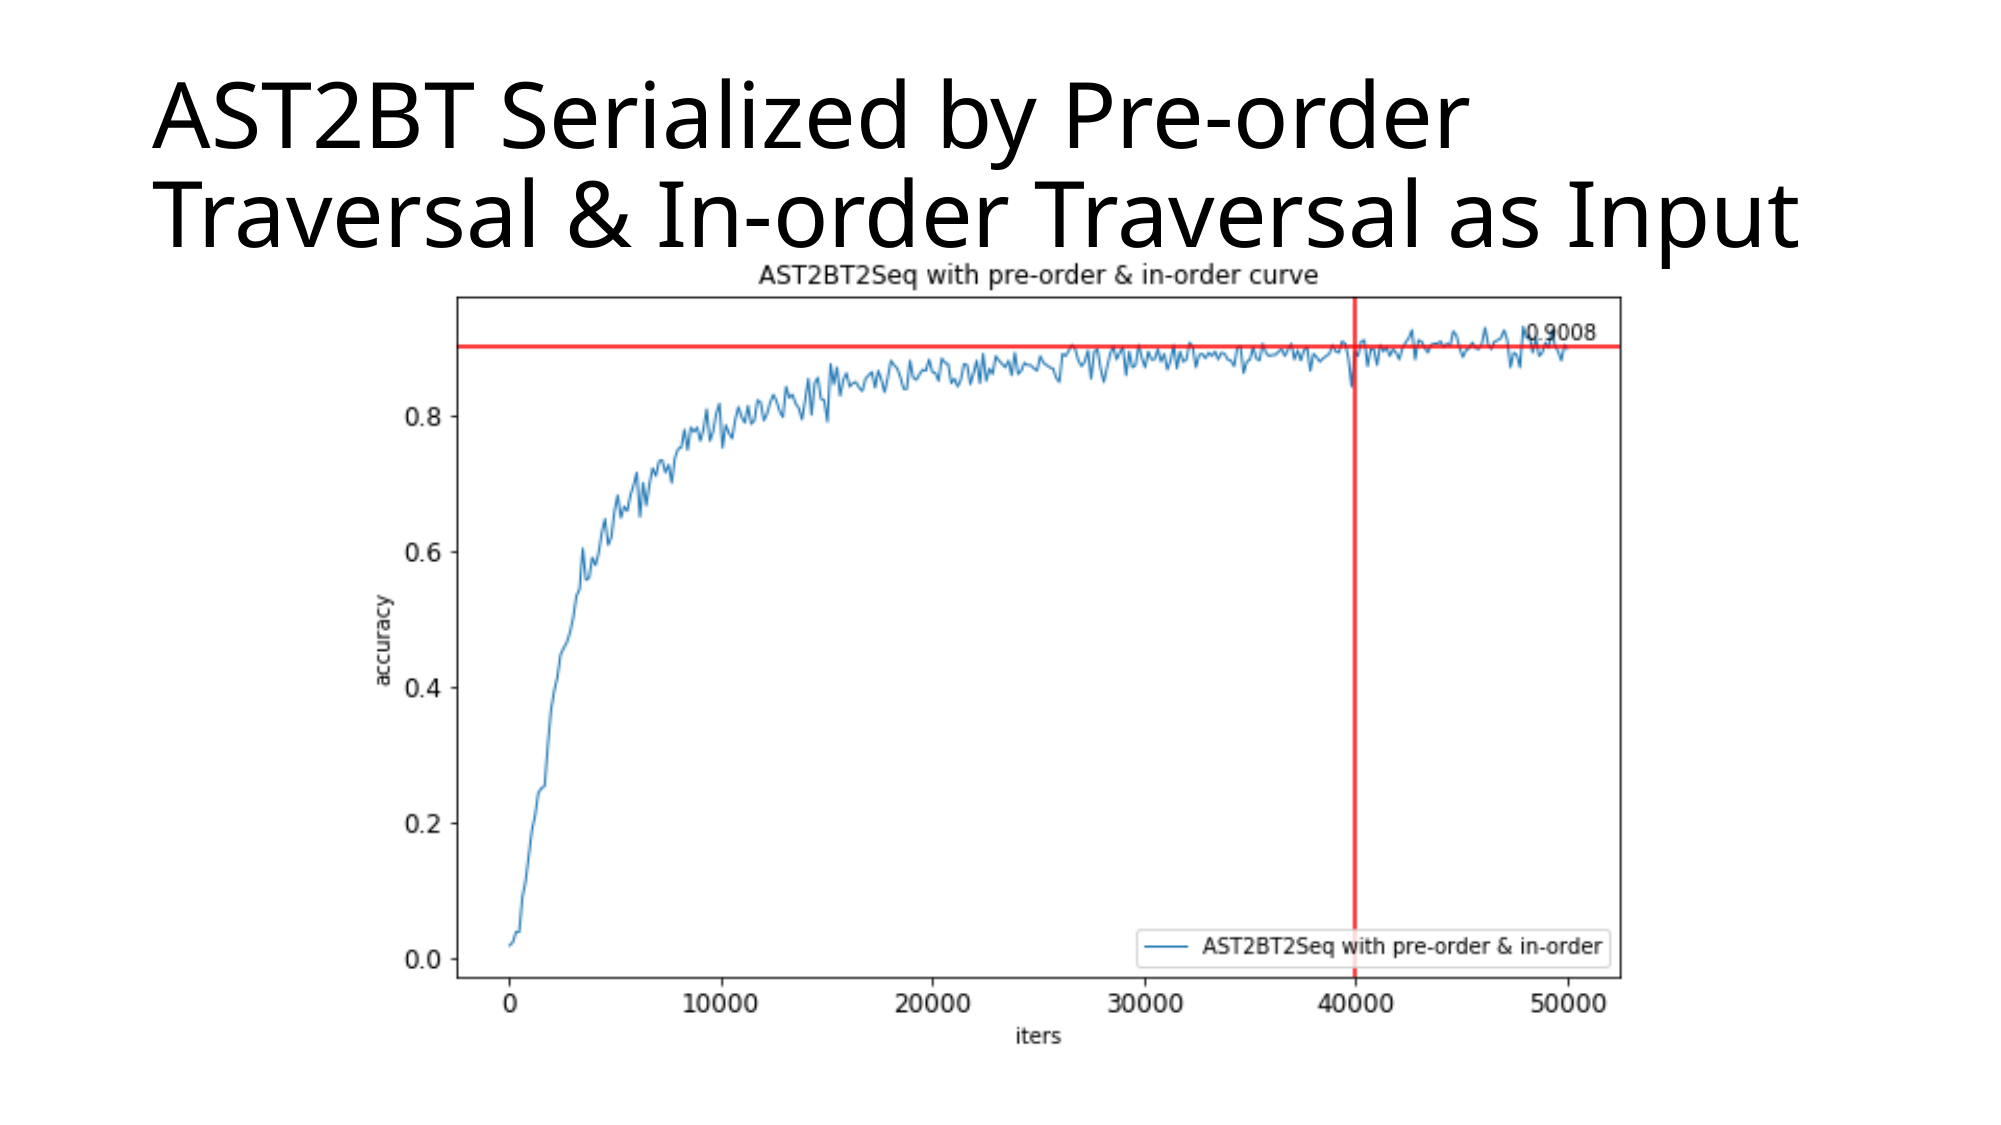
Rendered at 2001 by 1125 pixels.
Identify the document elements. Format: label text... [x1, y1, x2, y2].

title AST2BT Serialized by Pre-order Traversal & In-order Traversal as Input [137, 59, 1863, 278]
picture [359, 249, 1641, 1063]
